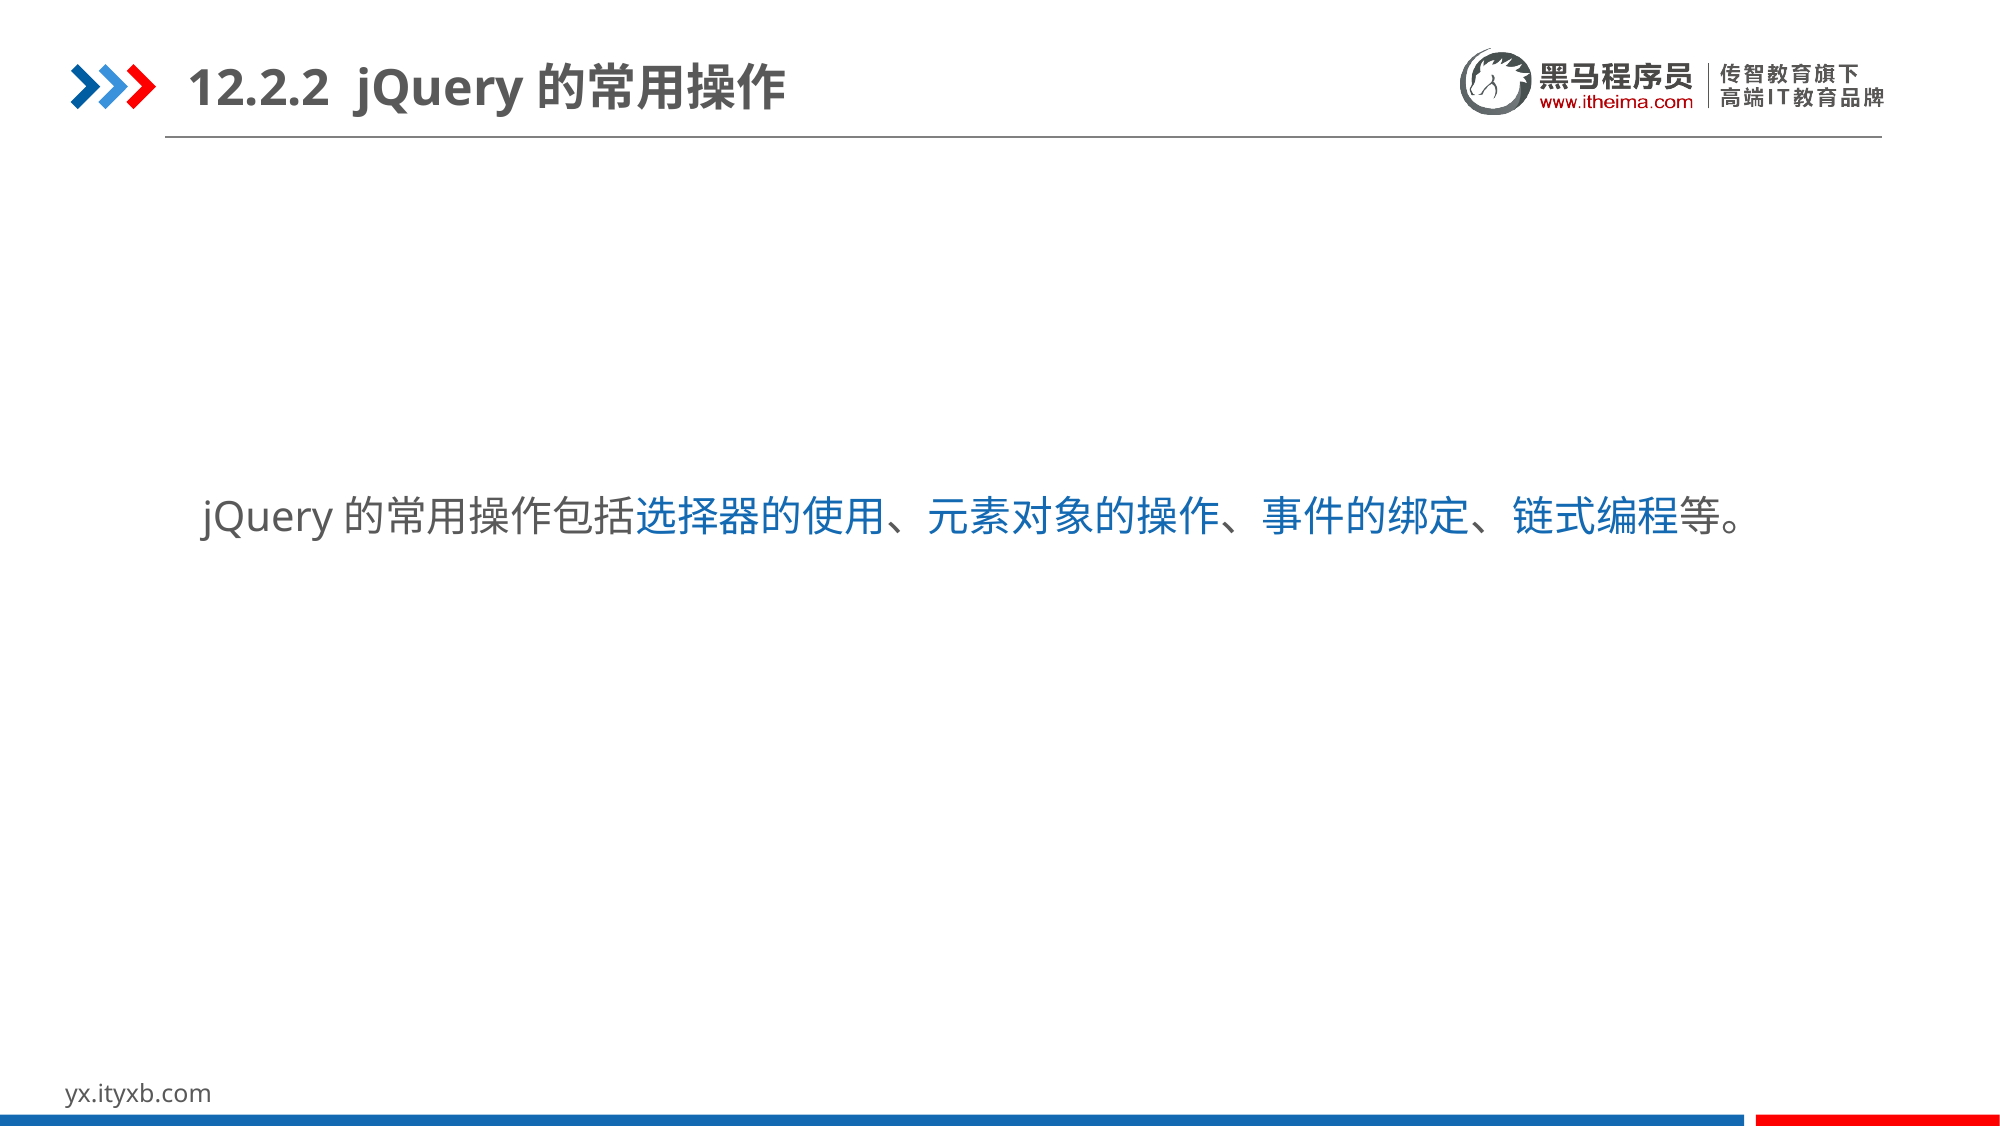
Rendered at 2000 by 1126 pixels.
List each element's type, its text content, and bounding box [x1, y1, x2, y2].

text_box jQuery的常用操作包括选择器的使用、元素对象的操作、事件的绑定、链式编程等。 [187, 456, 1781, 547]
text_box 12.2.2 jQuery的常用操作 [187, 43, 827, 127]
picture [1460, 48, 1887, 115]
